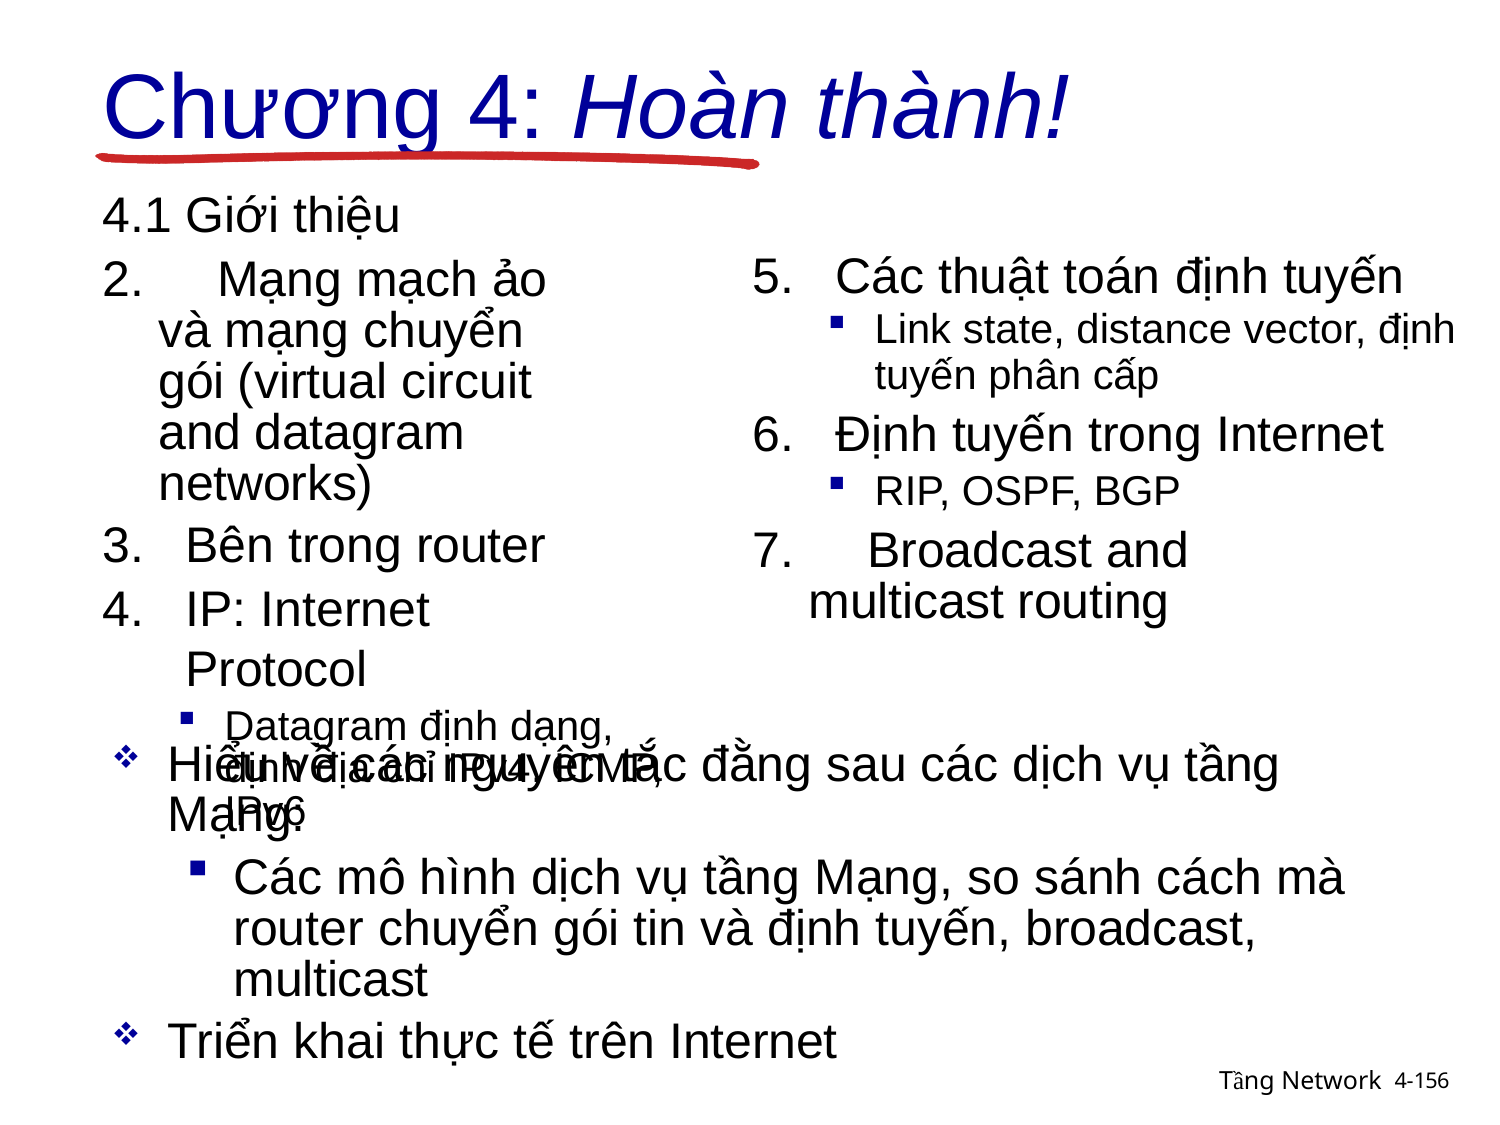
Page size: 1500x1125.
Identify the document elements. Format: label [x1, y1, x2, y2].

title [100, 44, 1074, 235]
picture [92, 145, 768, 175]
text_box [750, 241, 1460, 628]
text_box [100, 235, 1451, 1097]
